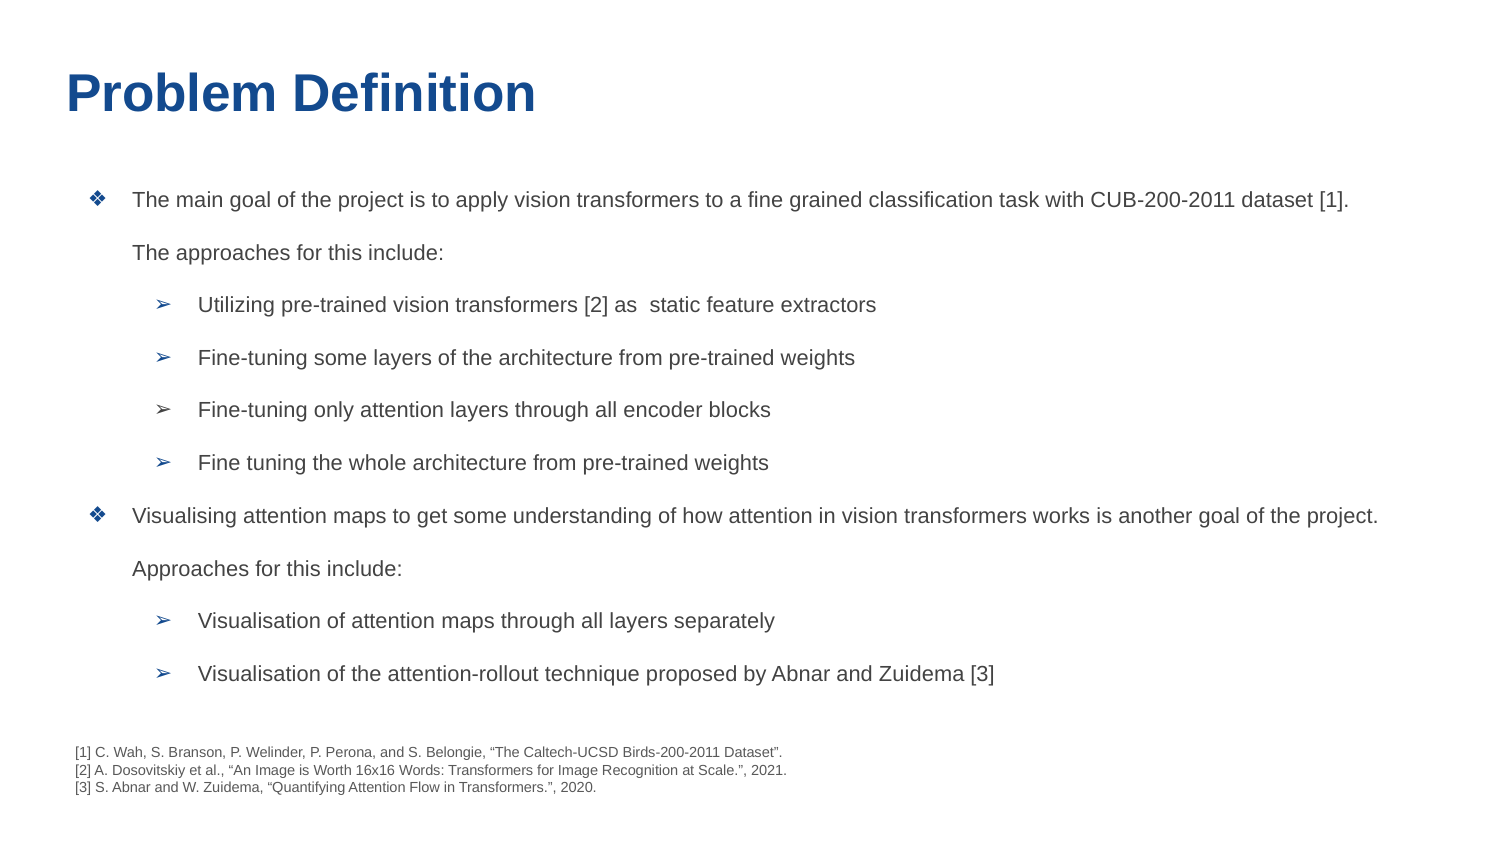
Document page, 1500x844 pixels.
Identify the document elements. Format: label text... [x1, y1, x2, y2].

text_box Problem Definition [51, 43, 1449, 138]
text_box [1] C. Wah, S. Branson, P. Welinder, P. Perona, and S. Belongie, “The Caltech-UCSD Birds-200-2011 Dataset”. [2] A. Dosovitskiy et al., “An Image is Worth 16x16 Words: Transformers for Image Recognition at Scale.”, 2021. [3] S. Abnar and W. Zuidema, “Quantifying Attention Flow in Transformers.”, 2020. [60, 728, 972, 811]
list The main goal of the project is to apply vision transformers to a fine grained classification task with CUB-200-2011 dataset [1]. The approaches for this include: Utilizing pre-trained vision transformers [2] as static feature extractors Fine-tuning some layers of the architecture from pre-trained weights Fine-tuning only attention layers through all encoder blocks Fine tuning the whole architecture from pre-trained weights Visualising attention maps to get some understanding of how attention in vision transformers works is another goal of the project. Approaches for this include: Visualisation of attention maps through all layers separately Visualisation of the attention-rollout technique proposed by Abnar and Zuidema [3] [51, 143, 1411, 705]
